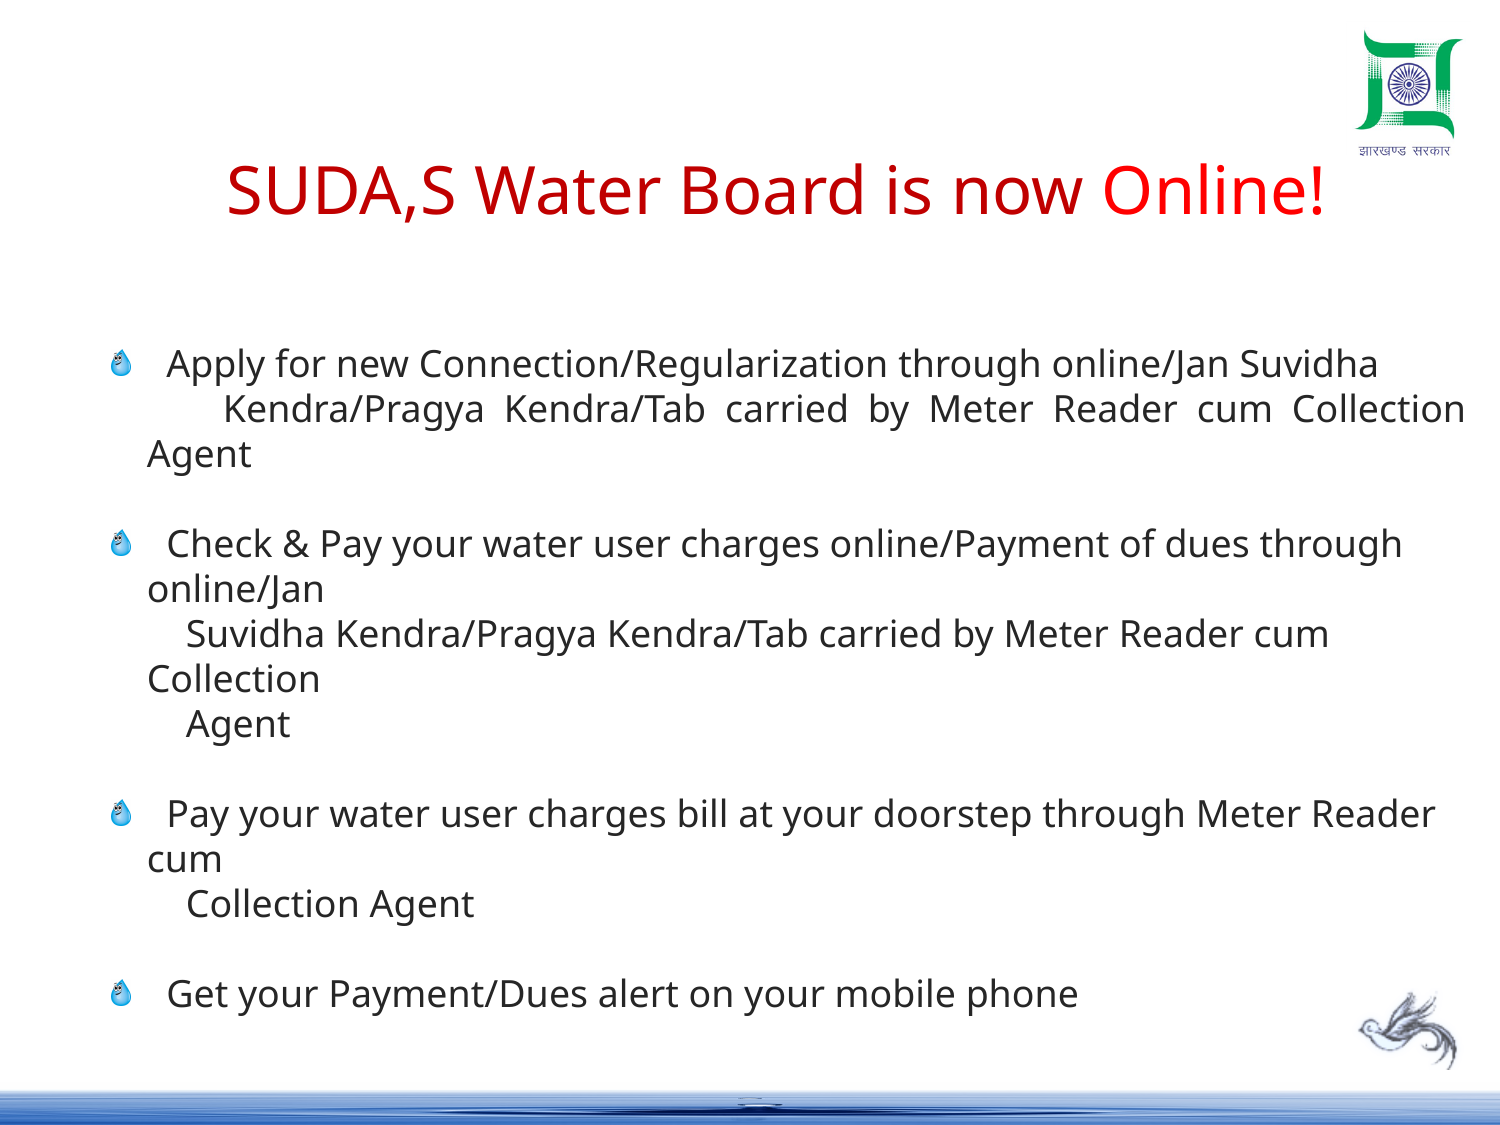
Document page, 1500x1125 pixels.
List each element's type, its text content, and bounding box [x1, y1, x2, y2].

picture [111, 529, 131, 556]
text_box SUDA,S Water Board is now Online! [212, 140, 1342, 236]
picture [111, 979, 131, 1006]
picture [1352, 988, 1466, 1070]
text_box Apply for new Connection/Regularization through online/Jan Suvidha Kendra/Pragya Kendra/Tab carried by Meter Reader cum Collection Agent Check & Pay your water user charges online/Payment of dues through online/Jan Suvidha Kendra/Pragya Kendra/Tab carried by Meter Reader cum Collection Agent Pay your water user charges bill at your doorstep through Meter Reader cum Collection Agent Get your Payment/Dues alert on your mobile phone [0, 332, 1483, 1068]
picture [1345, 21, 1471, 156]
picture [0, 1081, 1500, 1125]
picture [111, 799, 131, 826]
picture [111, 349, 131, 376]
